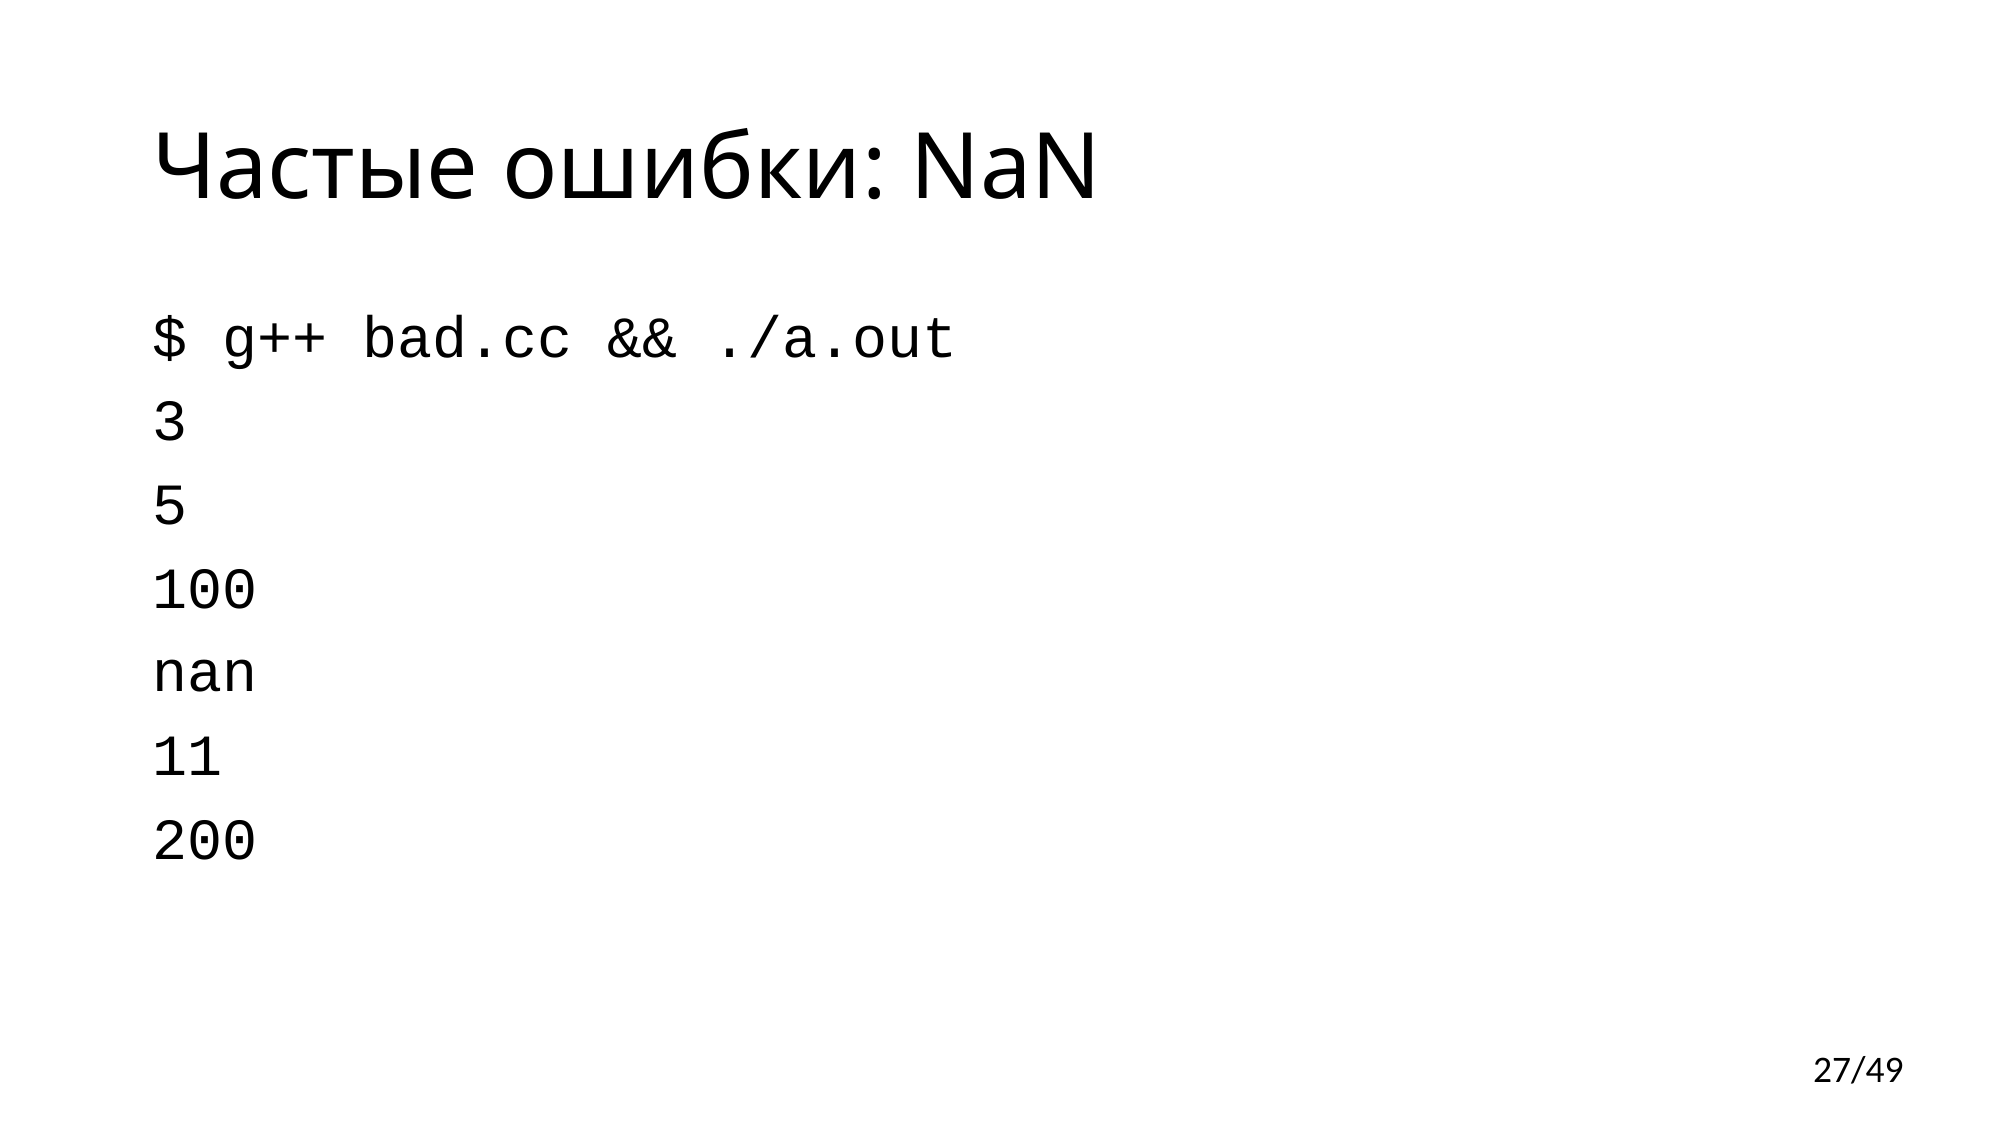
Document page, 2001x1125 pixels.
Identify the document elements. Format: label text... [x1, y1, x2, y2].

list $ g++ bad.cc && ./a.out 3 5 100 nan 11 200 [137, 299, 1863, 1014]
title Частые ошибки: NaN [137, 59, 1863, 278]
